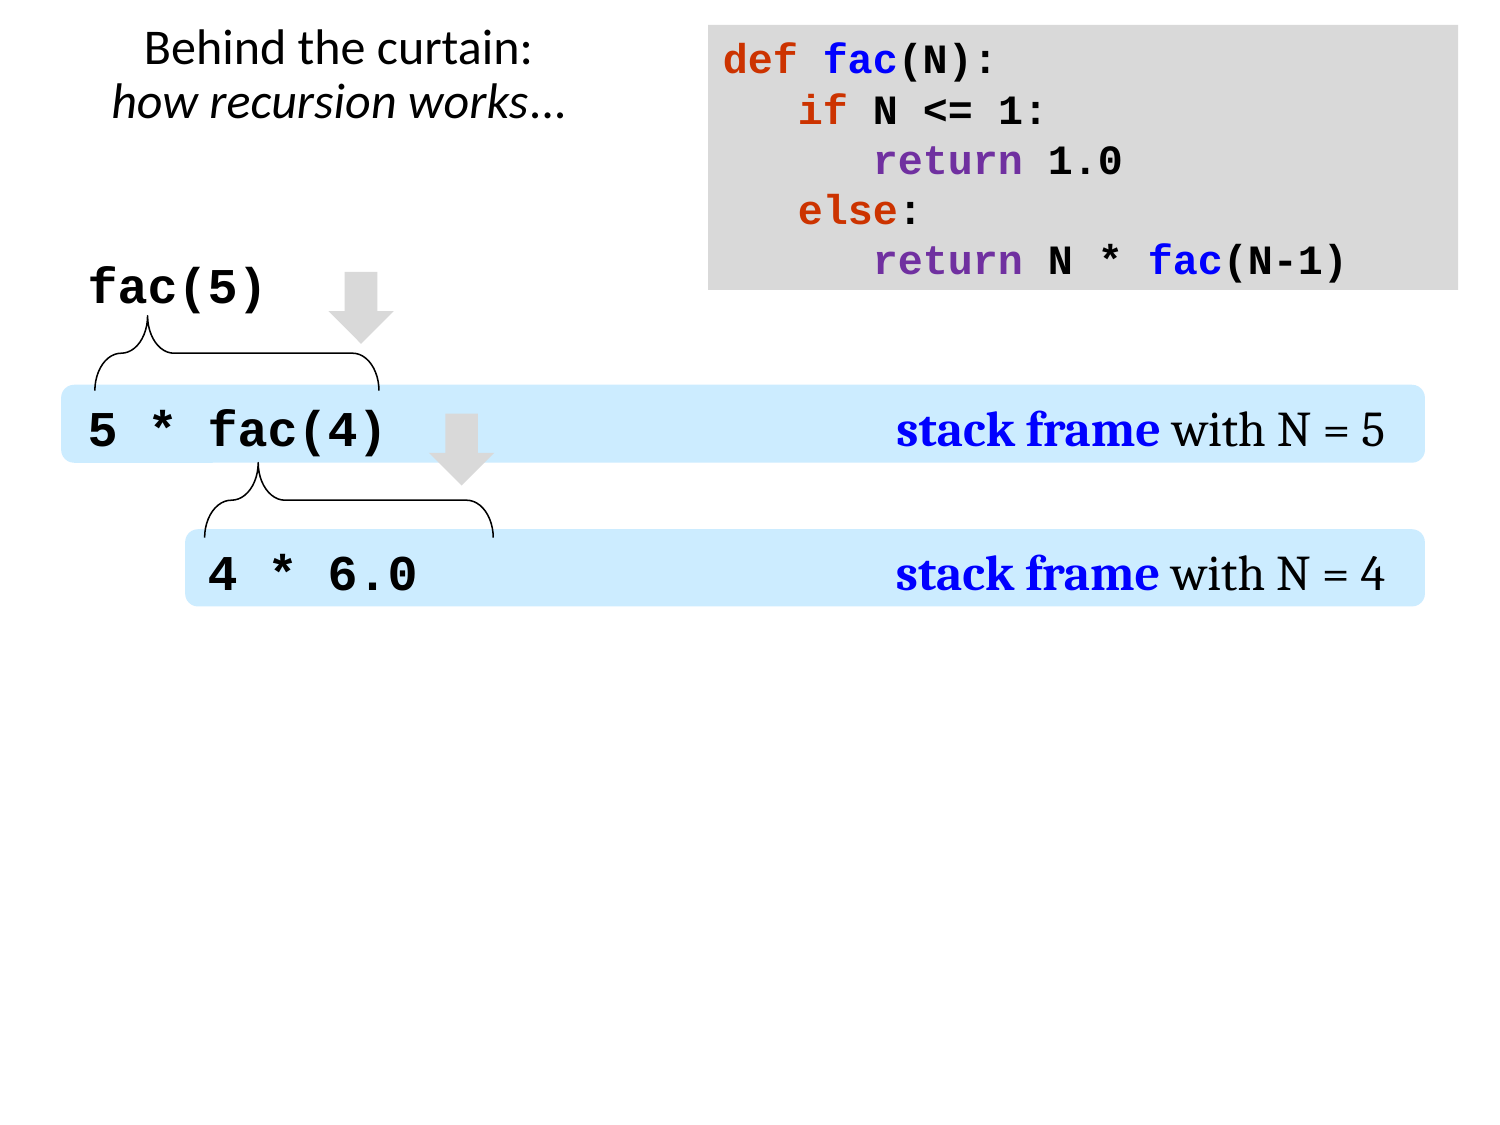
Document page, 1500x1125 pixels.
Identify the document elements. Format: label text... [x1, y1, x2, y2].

text_box [61, 384, 95, 463]
text_box 4 * 6.0 [72, 532, 686, 608]
text_box [379, 384, 1426, 463]
text_box stack frame with N = 4 [667, 533, 1400, 608]
text_box [428, 413, 495, 486]
text_box 5 * fac(4) [72, 388, 667, 464]
text_box def fac(N): if N <= 1: return 1.0 else: return N * fac(N-1) [708, 24, 1459, 290]
text_box fac(5) [72, 245, 536, 321]
text_box [328, 271, 394, 344]
text_box [204, 462, 494, 538]
text_box [493, 529, 1425, 607]
text_box [94, 315, 379, 391]
text_box Behind the curtain: how recursion works... [69, 37, 608, 136]
text_box stack frame with N = 5 [667, 388, 1400, 464]
